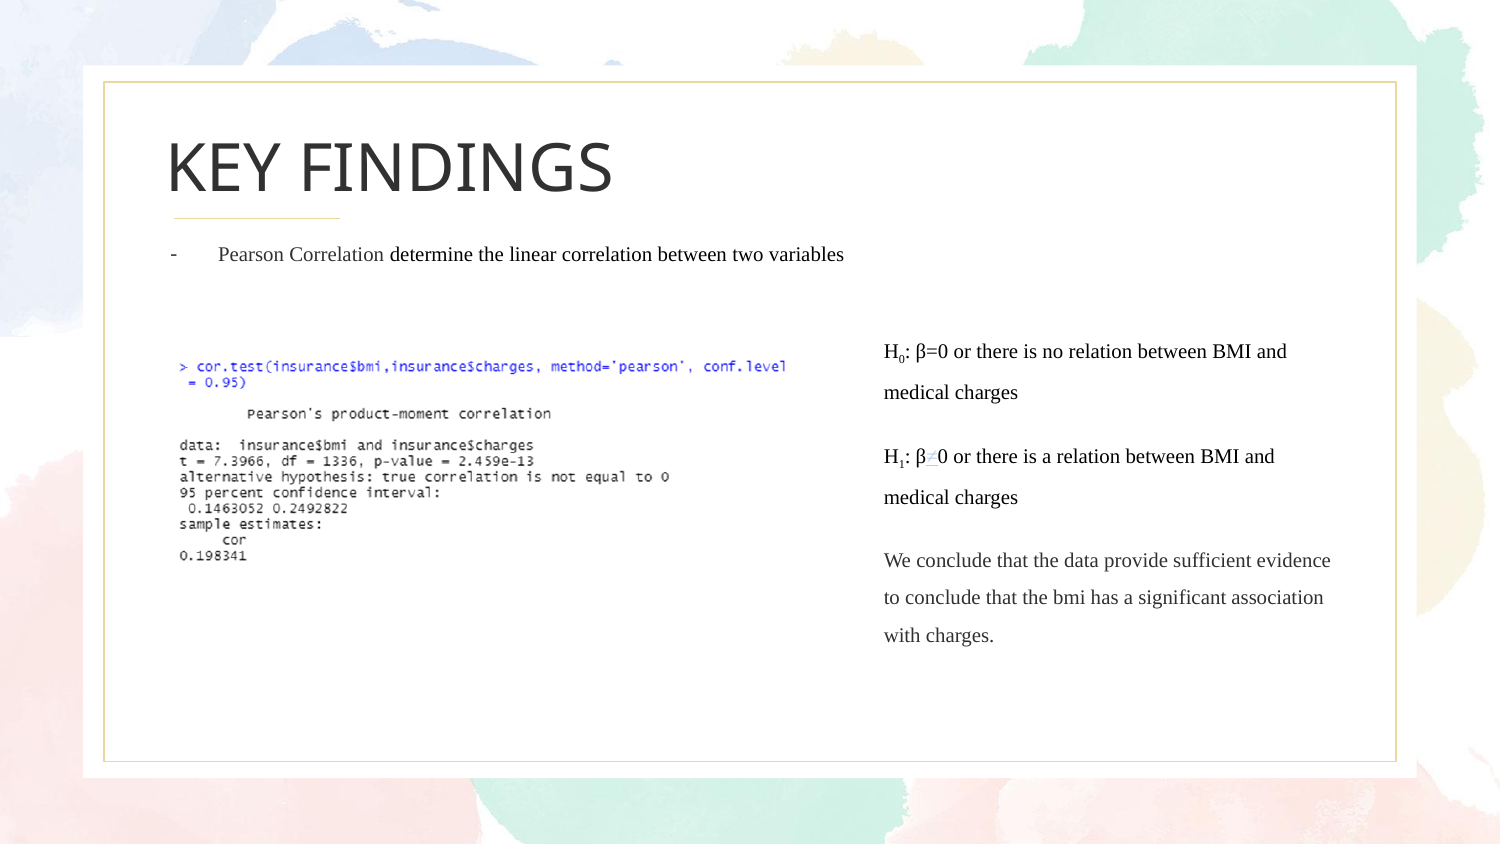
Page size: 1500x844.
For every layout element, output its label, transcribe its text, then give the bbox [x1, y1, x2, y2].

list Pearson Correlation determine the linear correlation between two variables [128, 225, 1249, 287]
picture [0, 0, 1500, 844]
text_box H0: β=0 or there is no relation between BMI and medical charges H1: β≠0 or there is a relation between BMI and medical charges We conclude that the data provide sufficient evidence to conclude that the bmi has a significant association with charges. [868, 308, 1361, 786]
title KEY FINDINGS [150, 109, 1223, 204]
